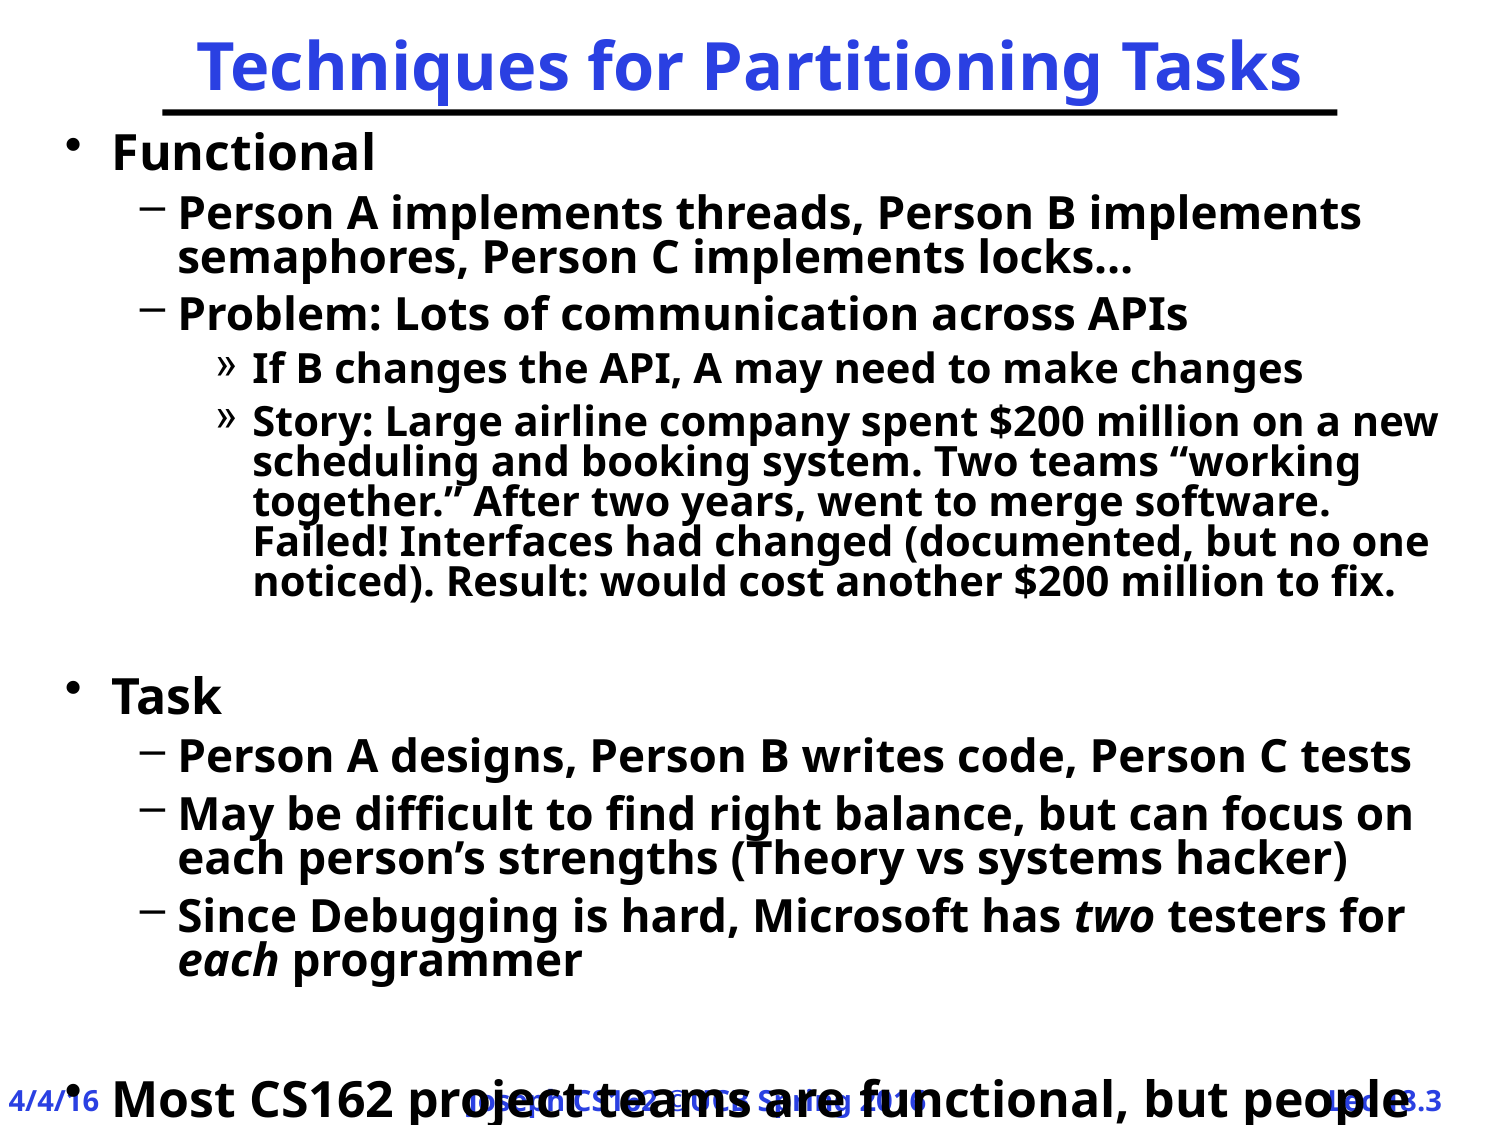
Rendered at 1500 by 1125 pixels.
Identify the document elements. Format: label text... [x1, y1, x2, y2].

list Functional Person A implements threads, Person B implements semaphores, Person C implements locks… Problem: Lots of communication across APIs If B changes the API, A may need to make changes Story: Large airline company spent $200 million on a new scheduling and booking system. Two teams “working together.” After two years, went to merge software. Failed! Interfaces had changed (documented, but no one noticed). Result: would cost another $200 million to fix. Task Person A designs, Person B writes code, Person C tests May be difficult to find right balance, but can focus on each person’s strengths (Theory vs systems hacker) Since Debugging is hard, Microsoft has two testers for each programmer Most CS162 project teams are functional, but people have had success with task-based divisions [50, 125, 1488, 1125]
title Techniques for Partitioning Tasks [162, 24, 1338, 113]
